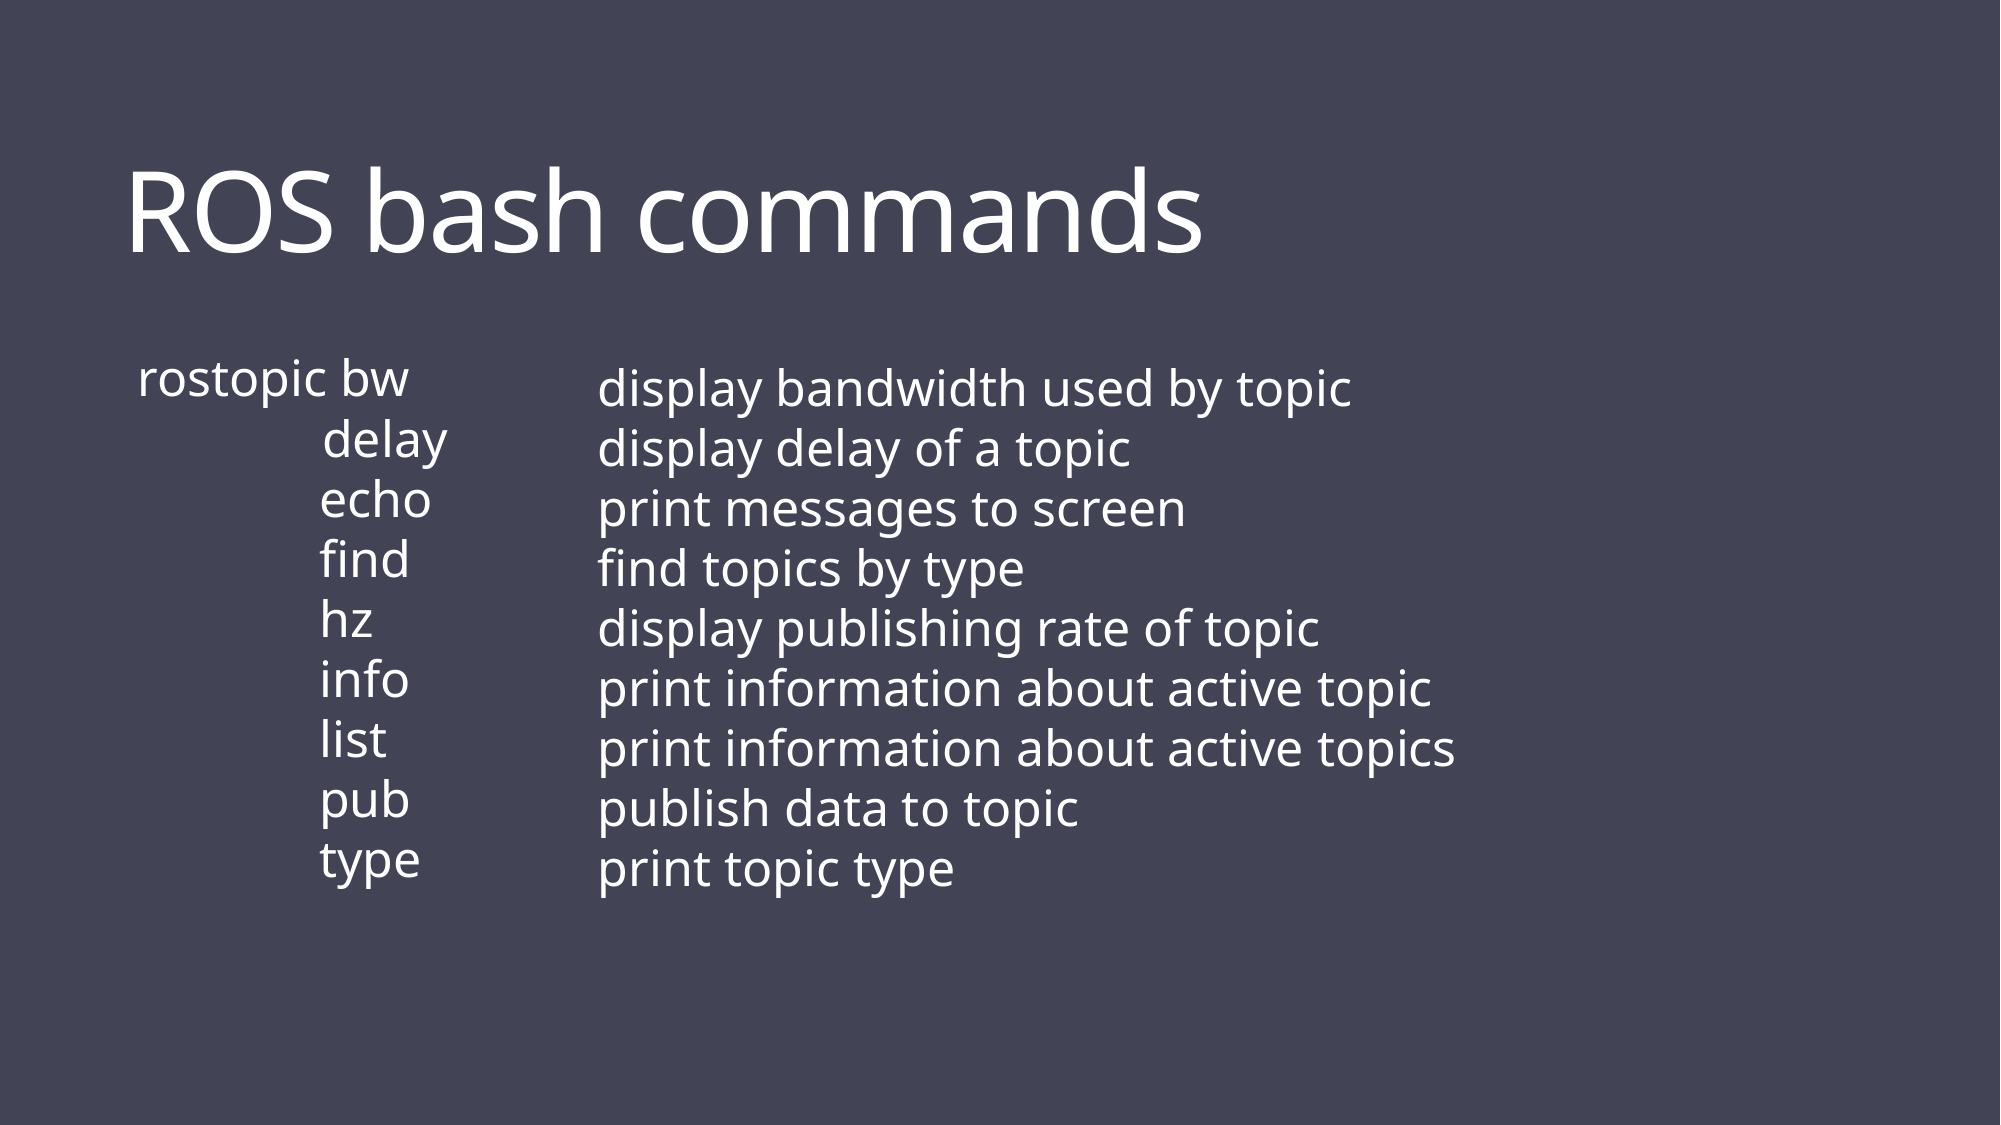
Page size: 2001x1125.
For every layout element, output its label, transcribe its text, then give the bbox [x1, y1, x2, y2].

text_box rostopic bw delay echo find hz info list pub type [107, 348, 540, 967]
text_box ROS bash commands [107, 81, 1875, 354]
text_box display bandwidth used by topic display delay of a topic print messages to screen find topics by type display publishing rate of topic print information about active topic print information about active topics publish data to topic print topic type [568, 348, 1875, 967]
